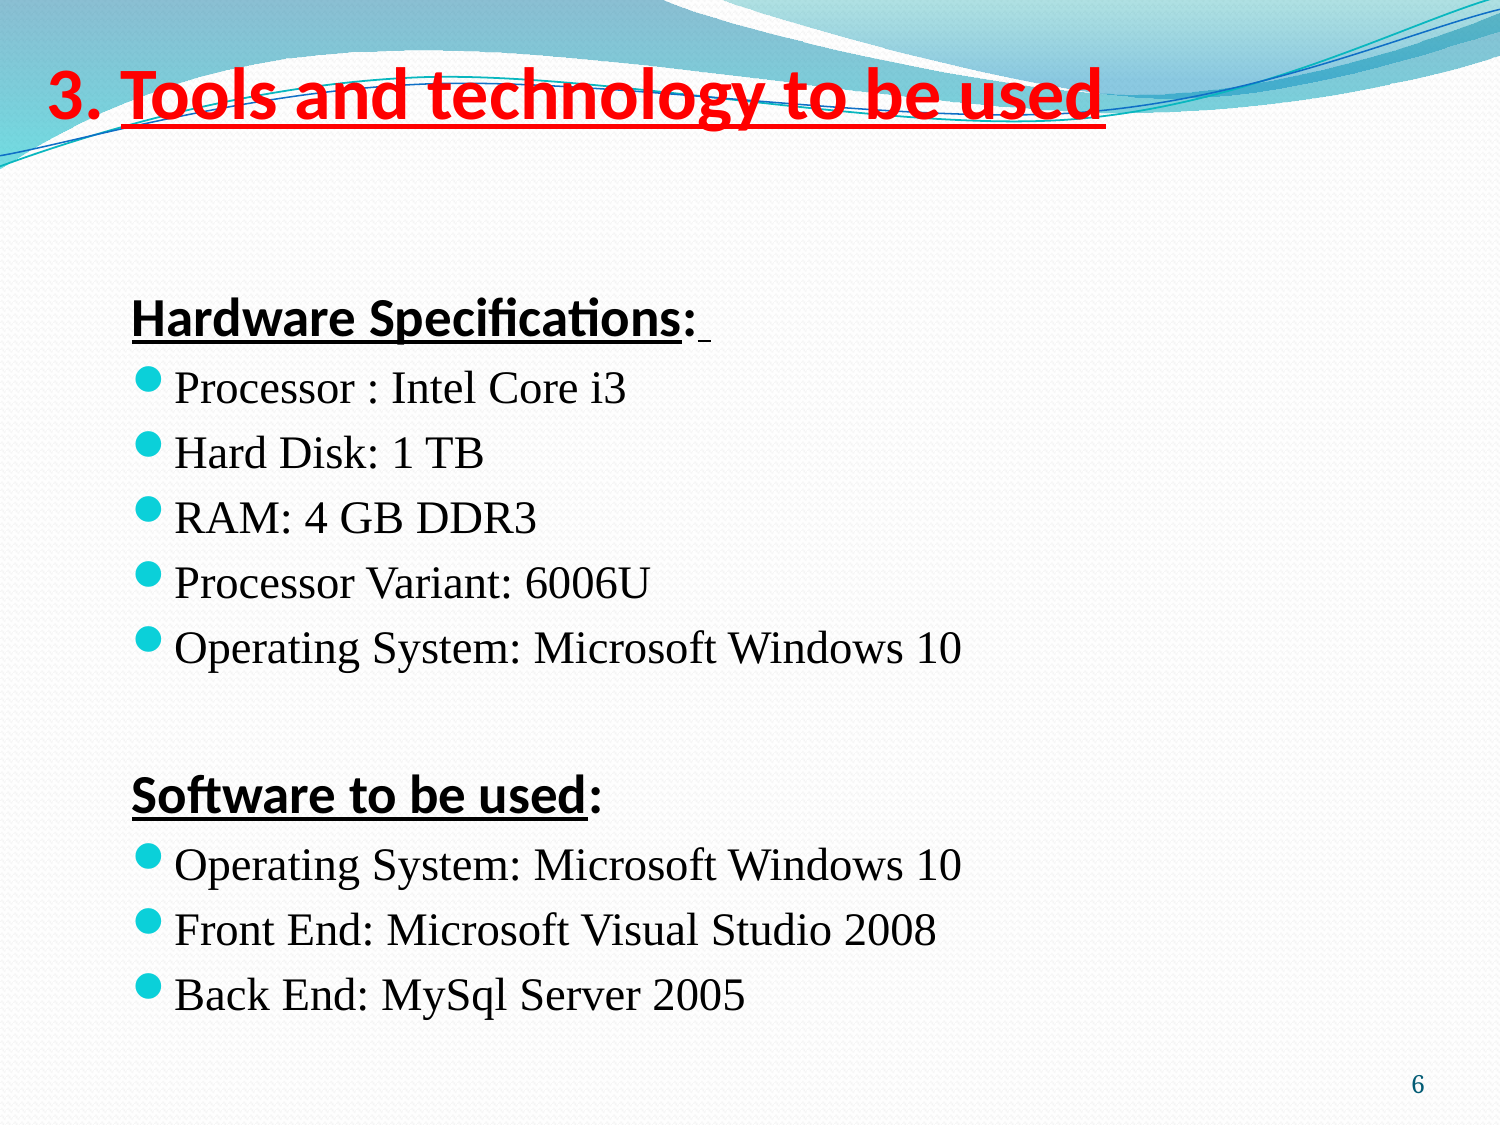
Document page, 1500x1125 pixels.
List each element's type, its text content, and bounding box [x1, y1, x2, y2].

slide_number 6 [1299, 1042, 1425, 1103]
list Hardware Specifications: Processor : Intel Core i3 Hard Disk: 1 TB RAM: 4 GB DDR3 Processor Variant: 6006U Operating System: Microsoft Windows 10 Software to be used: Operating System: Microsoft Windows 10 Front End: Microsoft Visual Studio 2008 Back End: MySql Server 2005 [117, 210, 1500, 1032]
text_box 3. Tools and technology to be used [46, 35, 1397, 223]
text_box [58, 46, 1409, 305]
